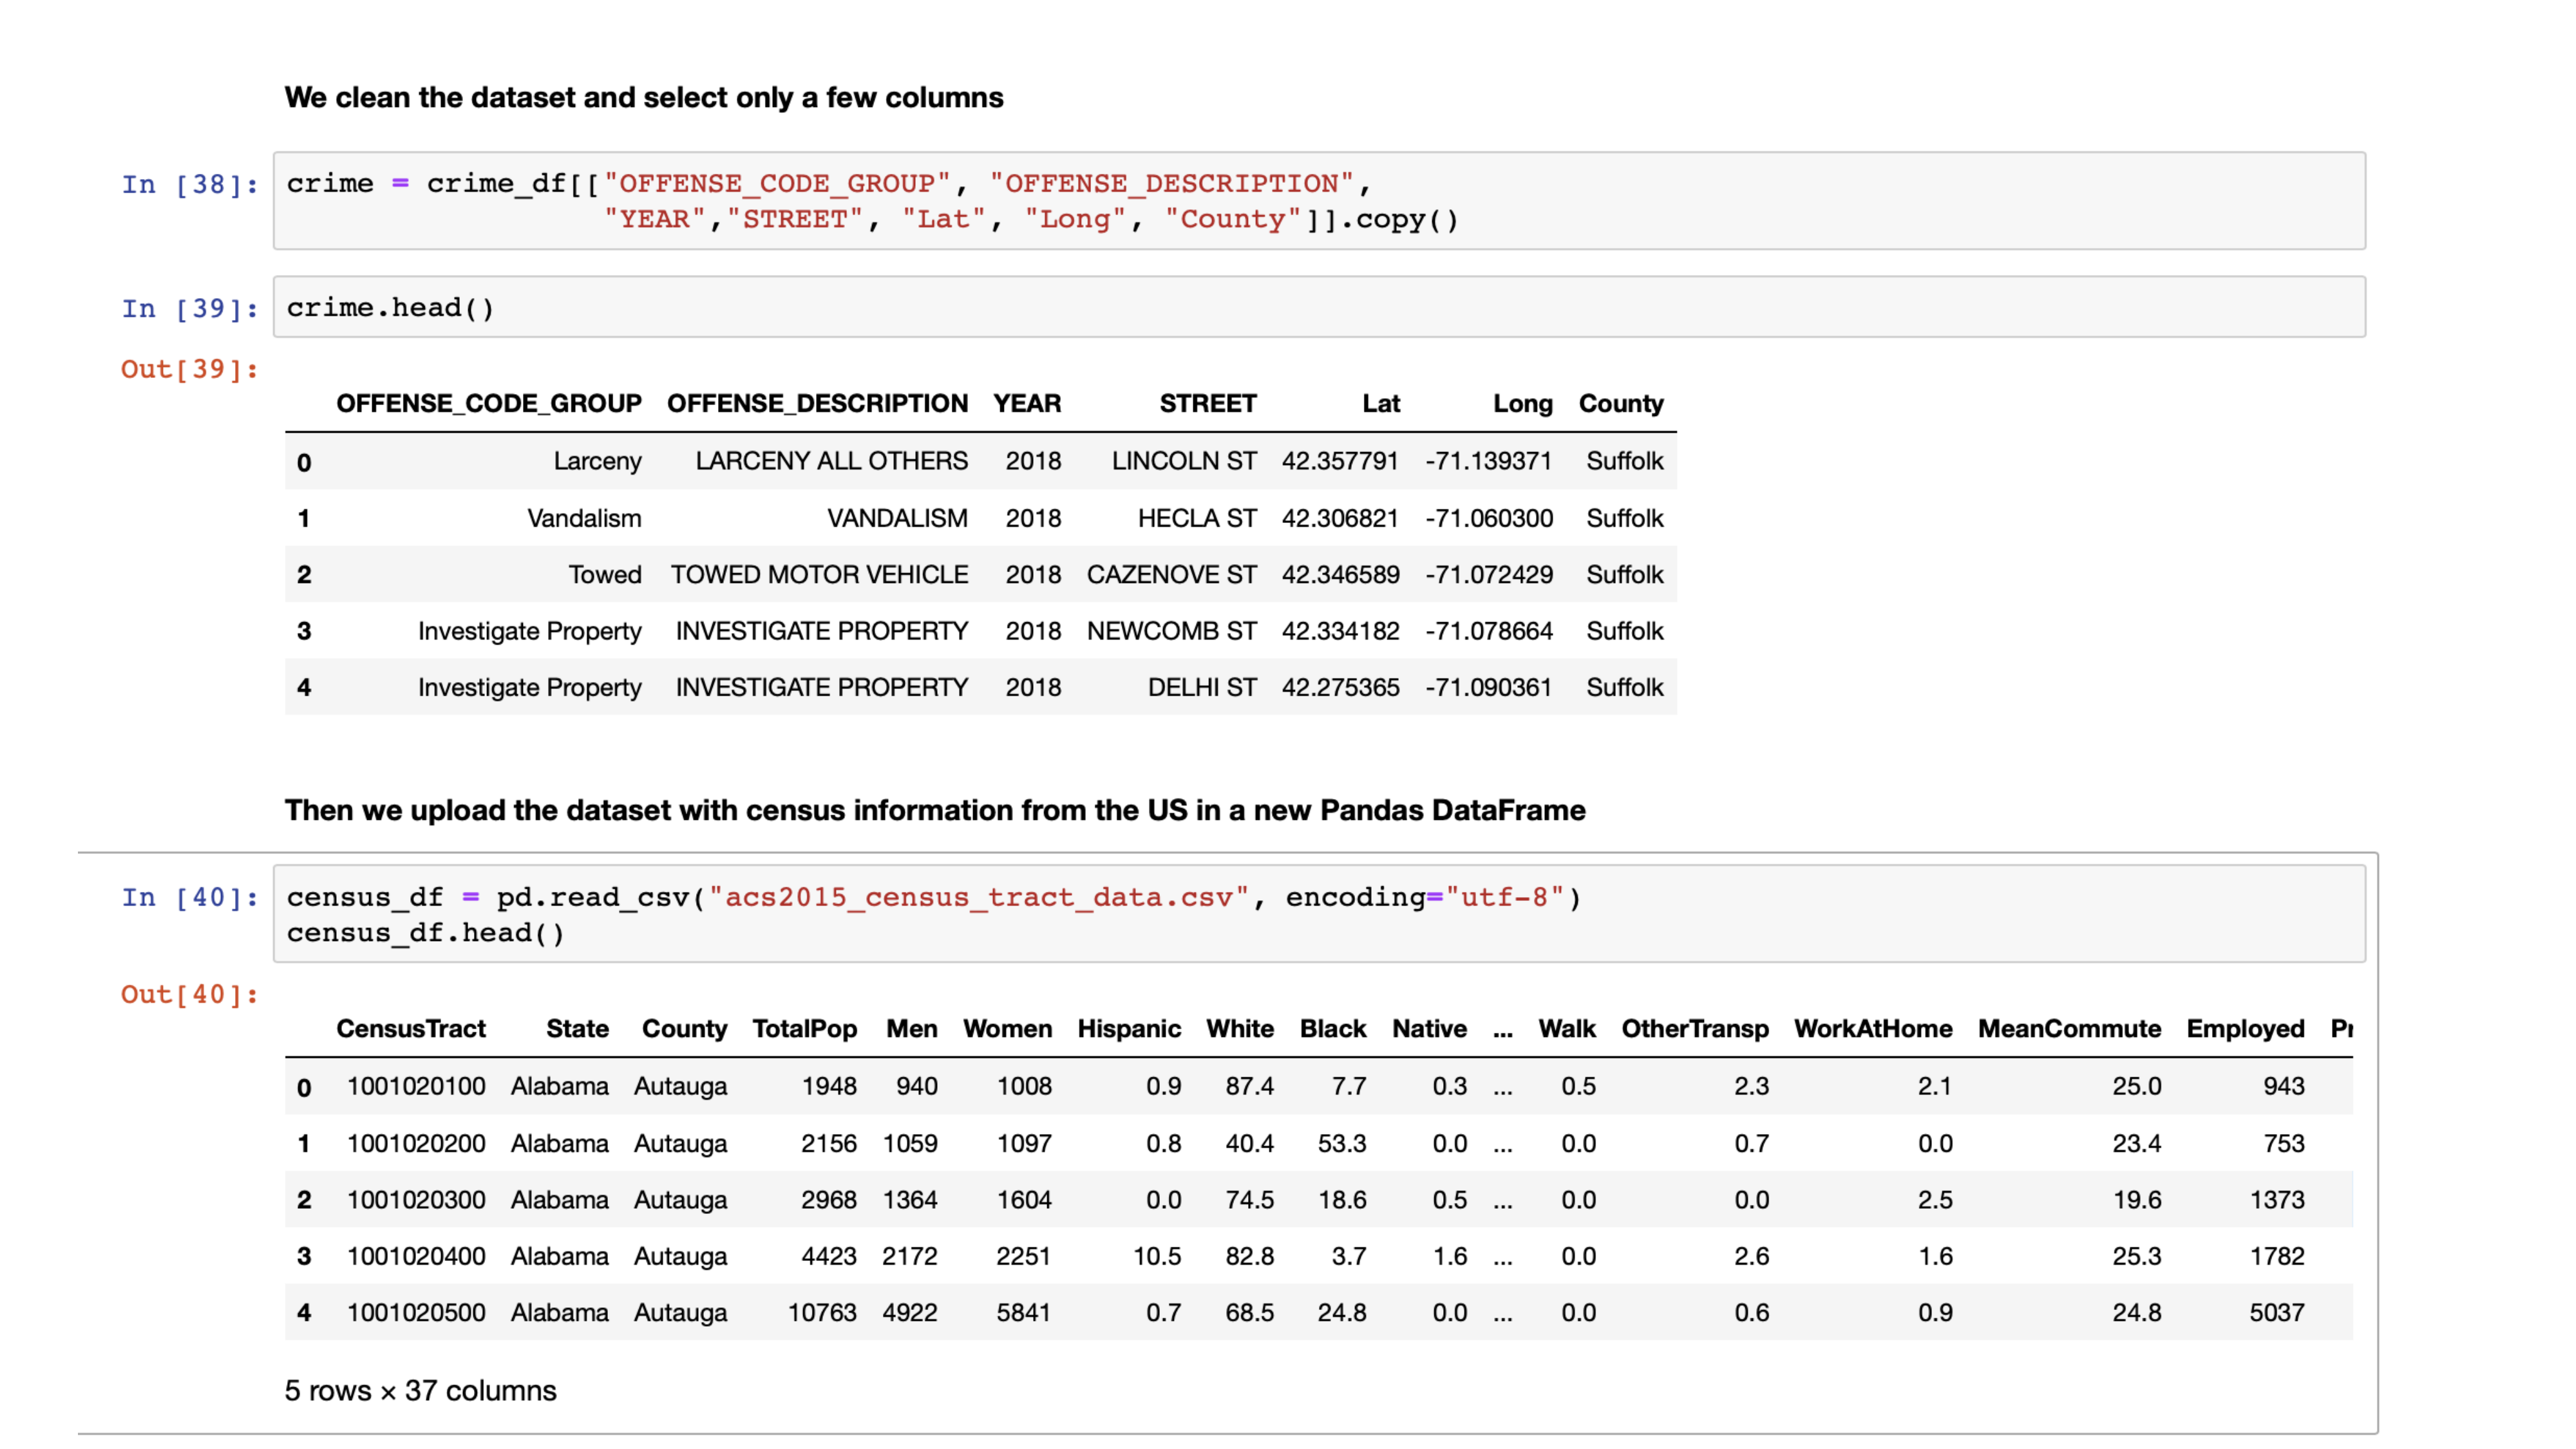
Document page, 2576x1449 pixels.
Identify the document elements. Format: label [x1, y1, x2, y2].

picture [78, 39, 2391, 1439]
